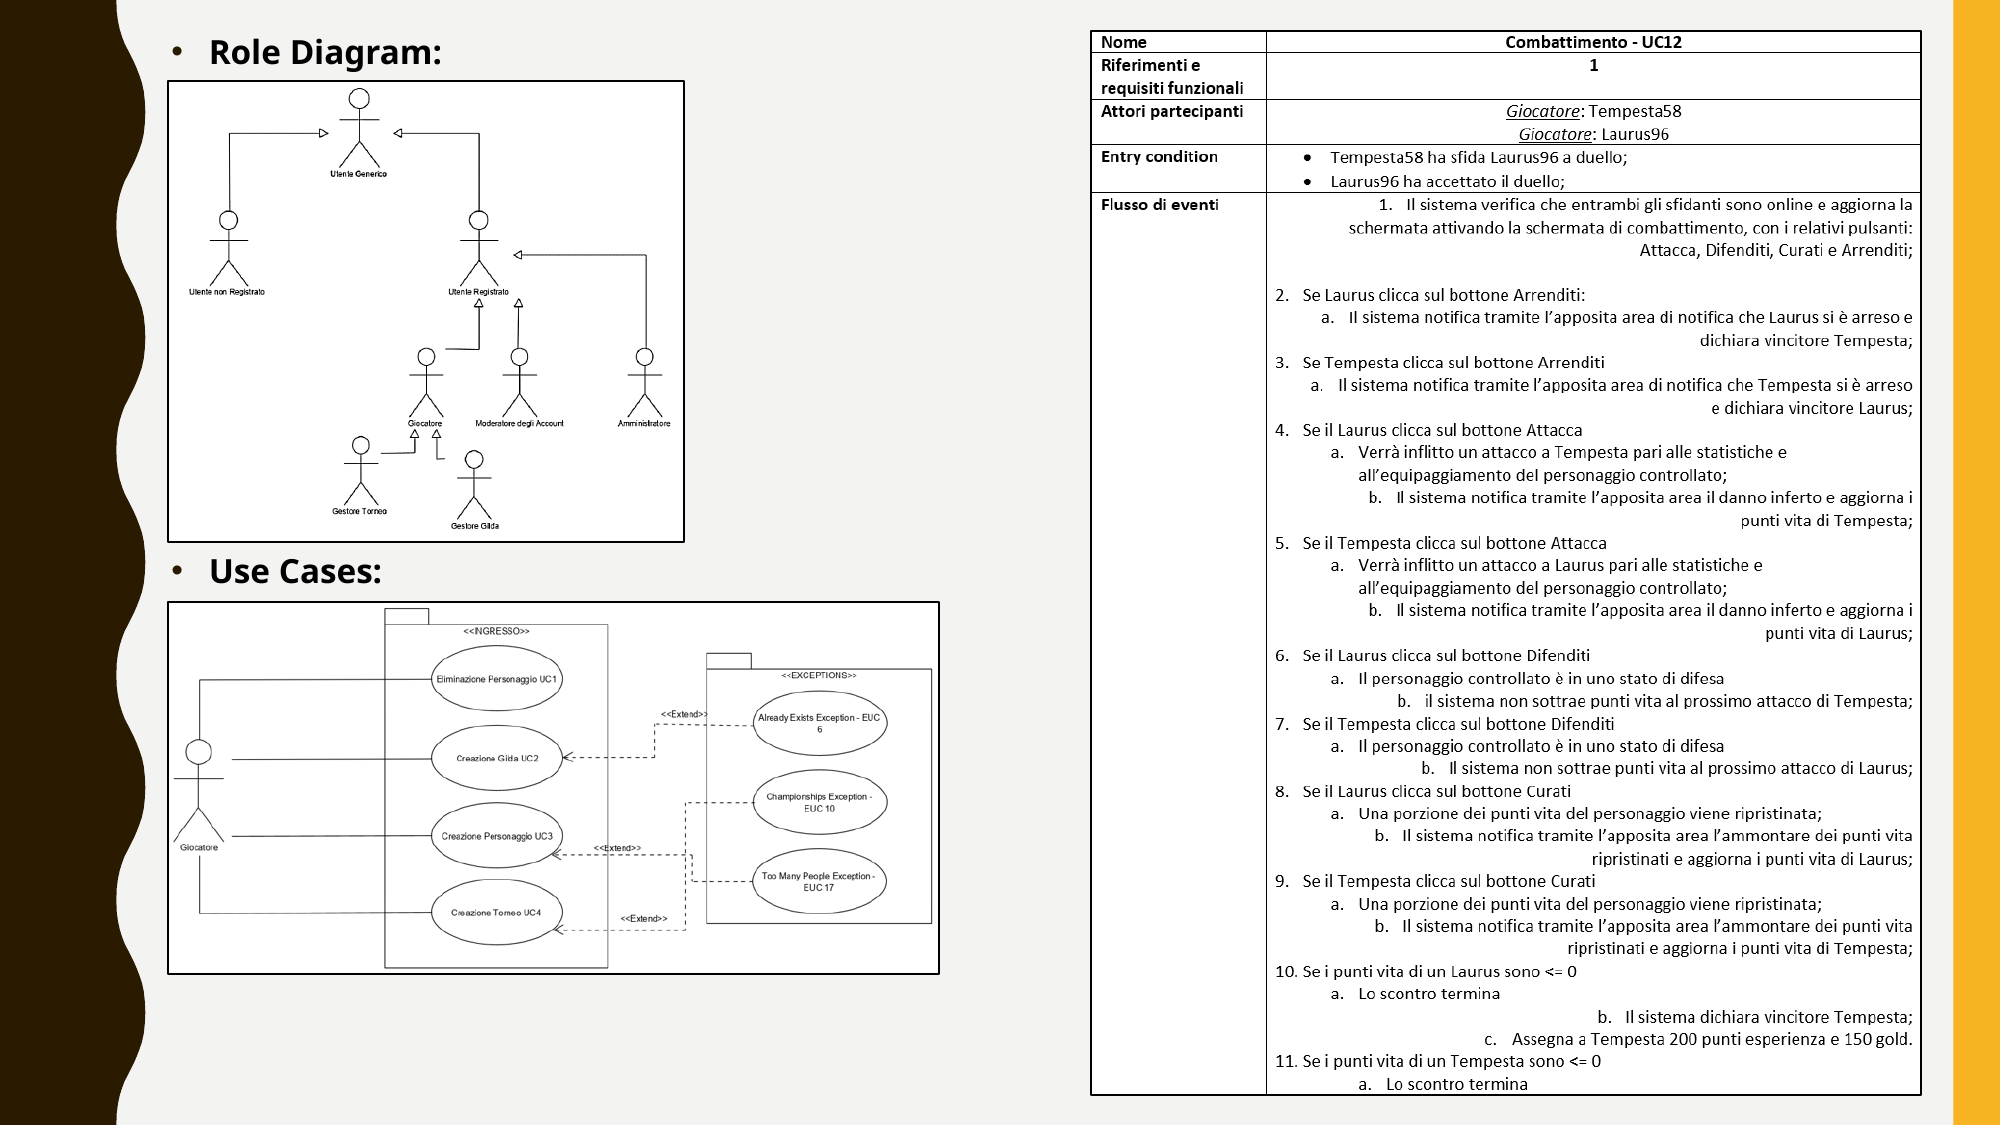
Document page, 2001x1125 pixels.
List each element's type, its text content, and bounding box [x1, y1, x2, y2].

picture [168, 603, 938, 973]
text_box Use Cases: [156, 542, 504, 602]
picture [1091, 32, 1920, 1094]
picture [168, 82, 683, 541]
text_box Role Diagram: [156, 23, 504, 83]
